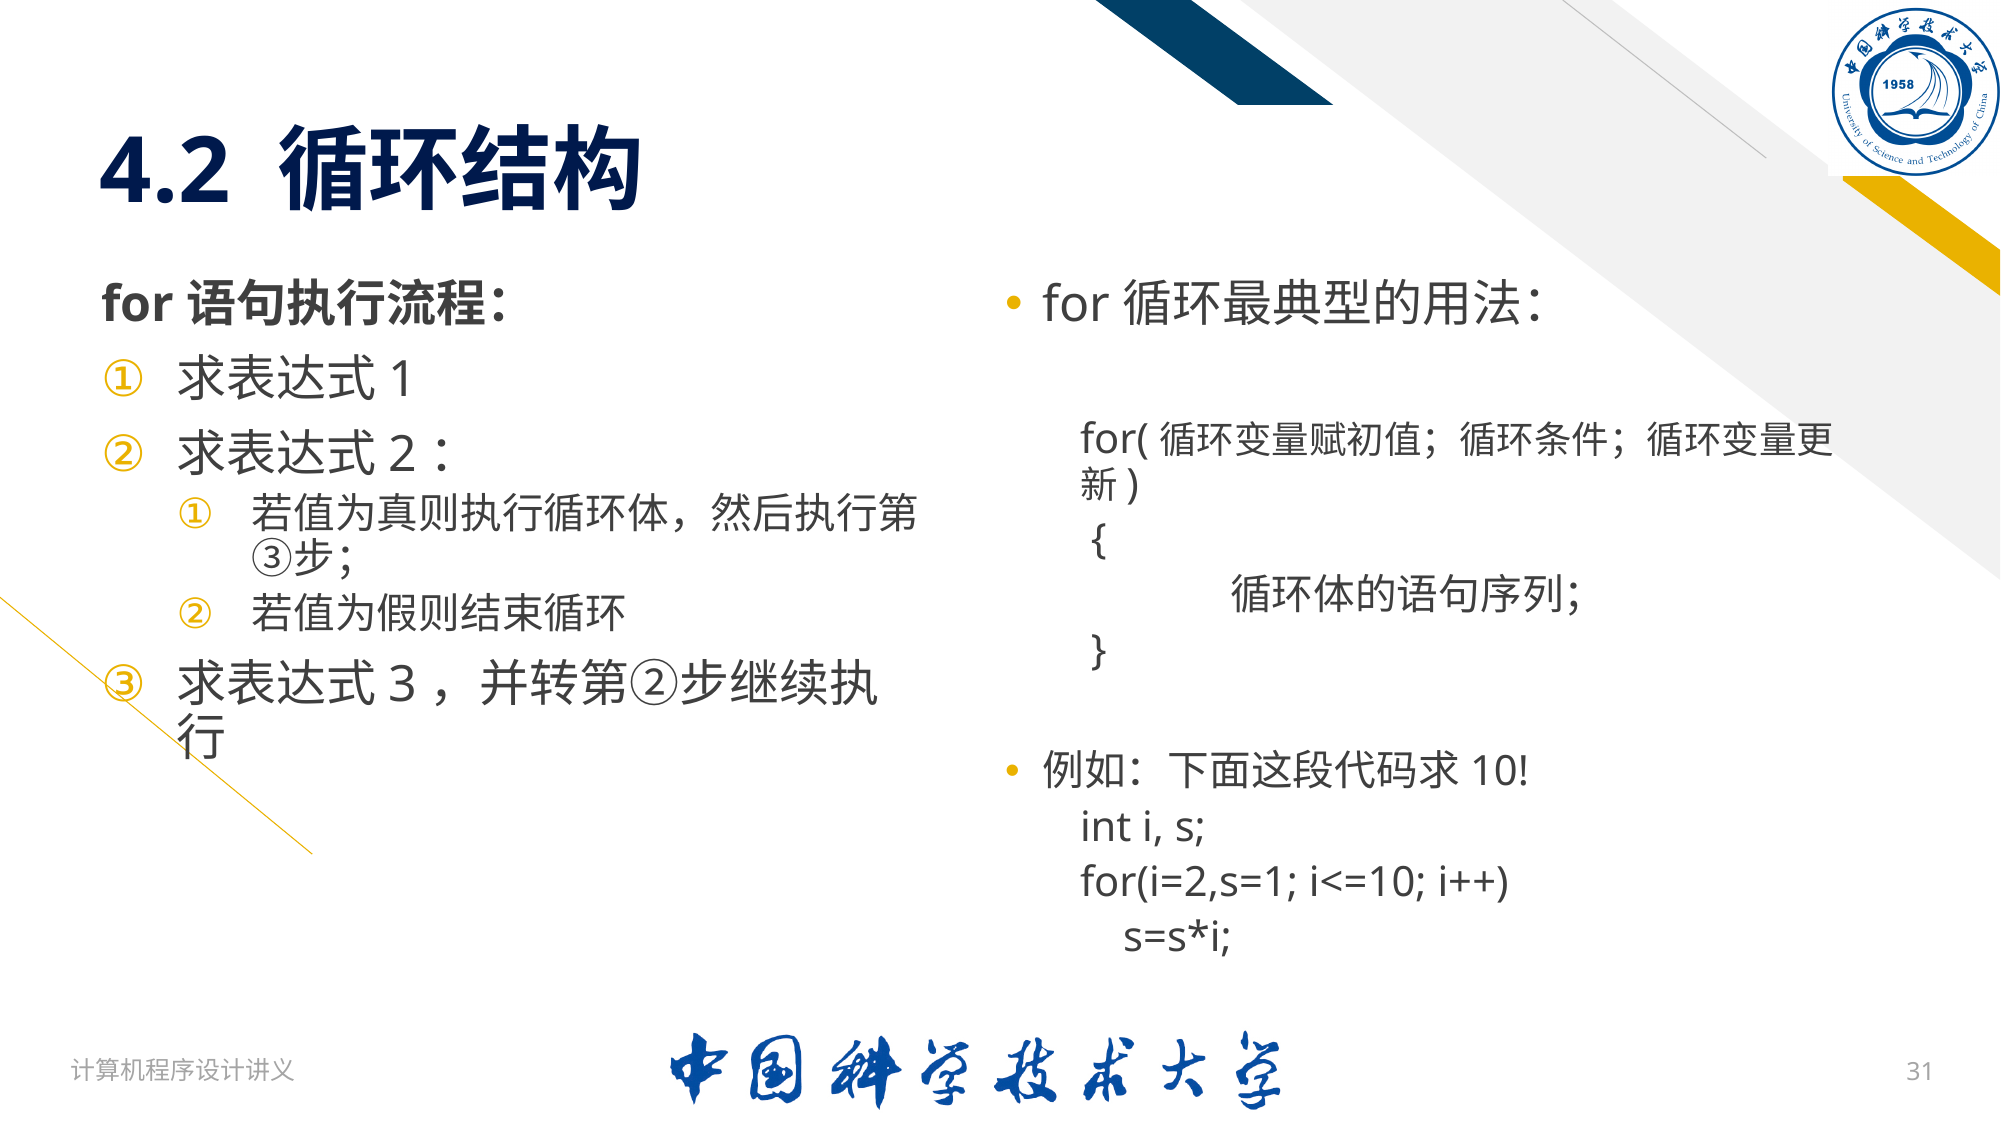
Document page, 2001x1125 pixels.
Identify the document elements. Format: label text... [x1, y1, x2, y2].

footer 计算机程序设计讲义 [55, 1042, 731, 1103]
list for循环最典型的用法： for(循环变量赋初值；循环条件；循环变量更新) { 循环体的语句序列； } 例如：下面这段代码求10! int i, s; for(i=2,s=1; i<=10; i++) s=s*i; [990, 270, 1886, 1014]
slide_number 31 [1828, 1042, 1950, 1103]
picture [653, 1016, 1295, 1113]
picture [1828, 0, 2000, 176]
title 4.2 循环结构 [85, 34, 1453, 223]
list for语句执行流程： 求表达式1 求表达式2： 若值为真则执行循环体，然后执行第③步； 若值为假则结束循环 求表达式3，并转第②步继续执行 [86, 270, 937, 1014]
